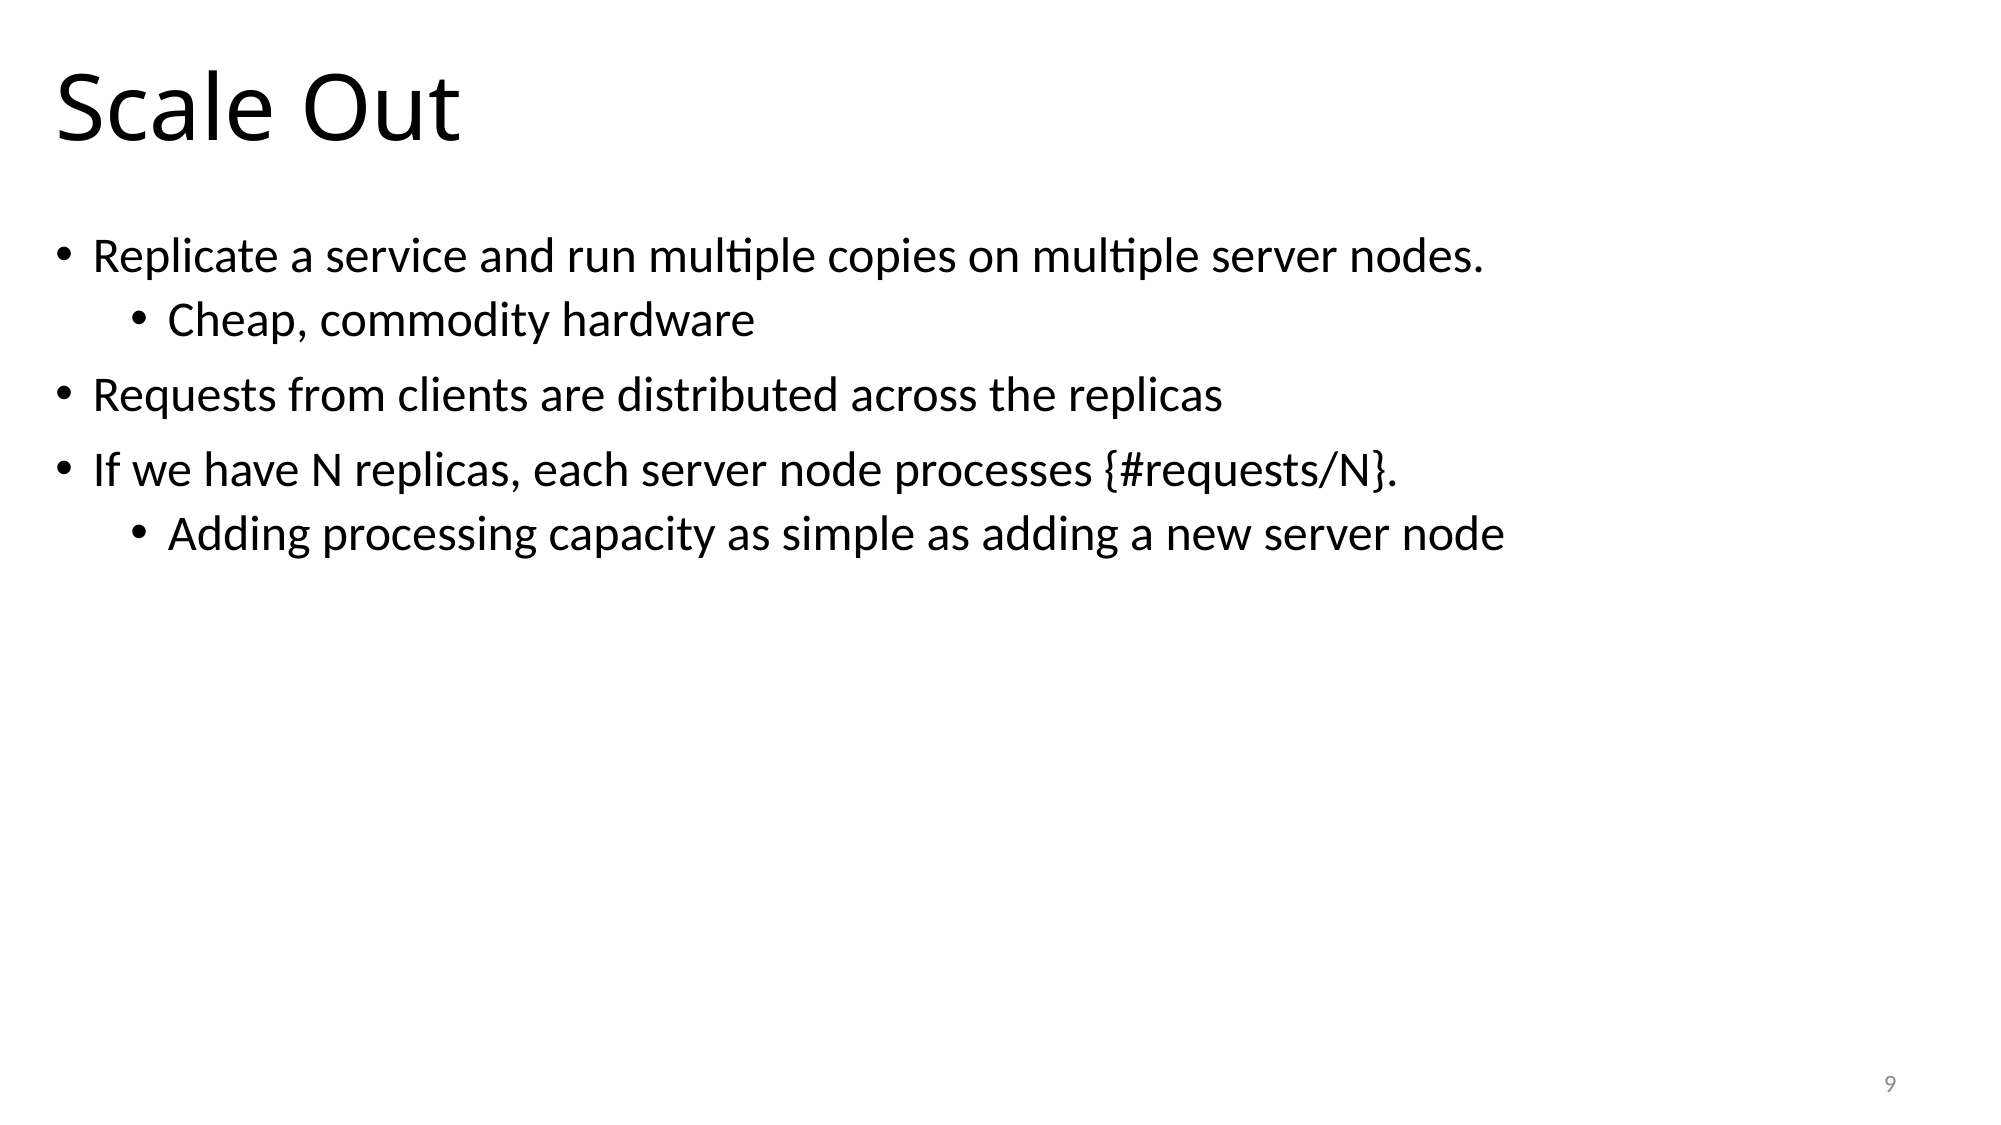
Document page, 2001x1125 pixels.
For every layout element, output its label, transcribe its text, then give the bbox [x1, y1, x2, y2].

title Scale Out [40, 35, 1955, 187]
list Replicate a service and run multiple copies on multiple server nodes. Cheap, commodity hardware Requests from clients are distributed across the replicas If we have N replicas, each server node processes {#requests/N}. Adding processing capacity as simple as adding a new server node [40, 221, 1955, 1021]
